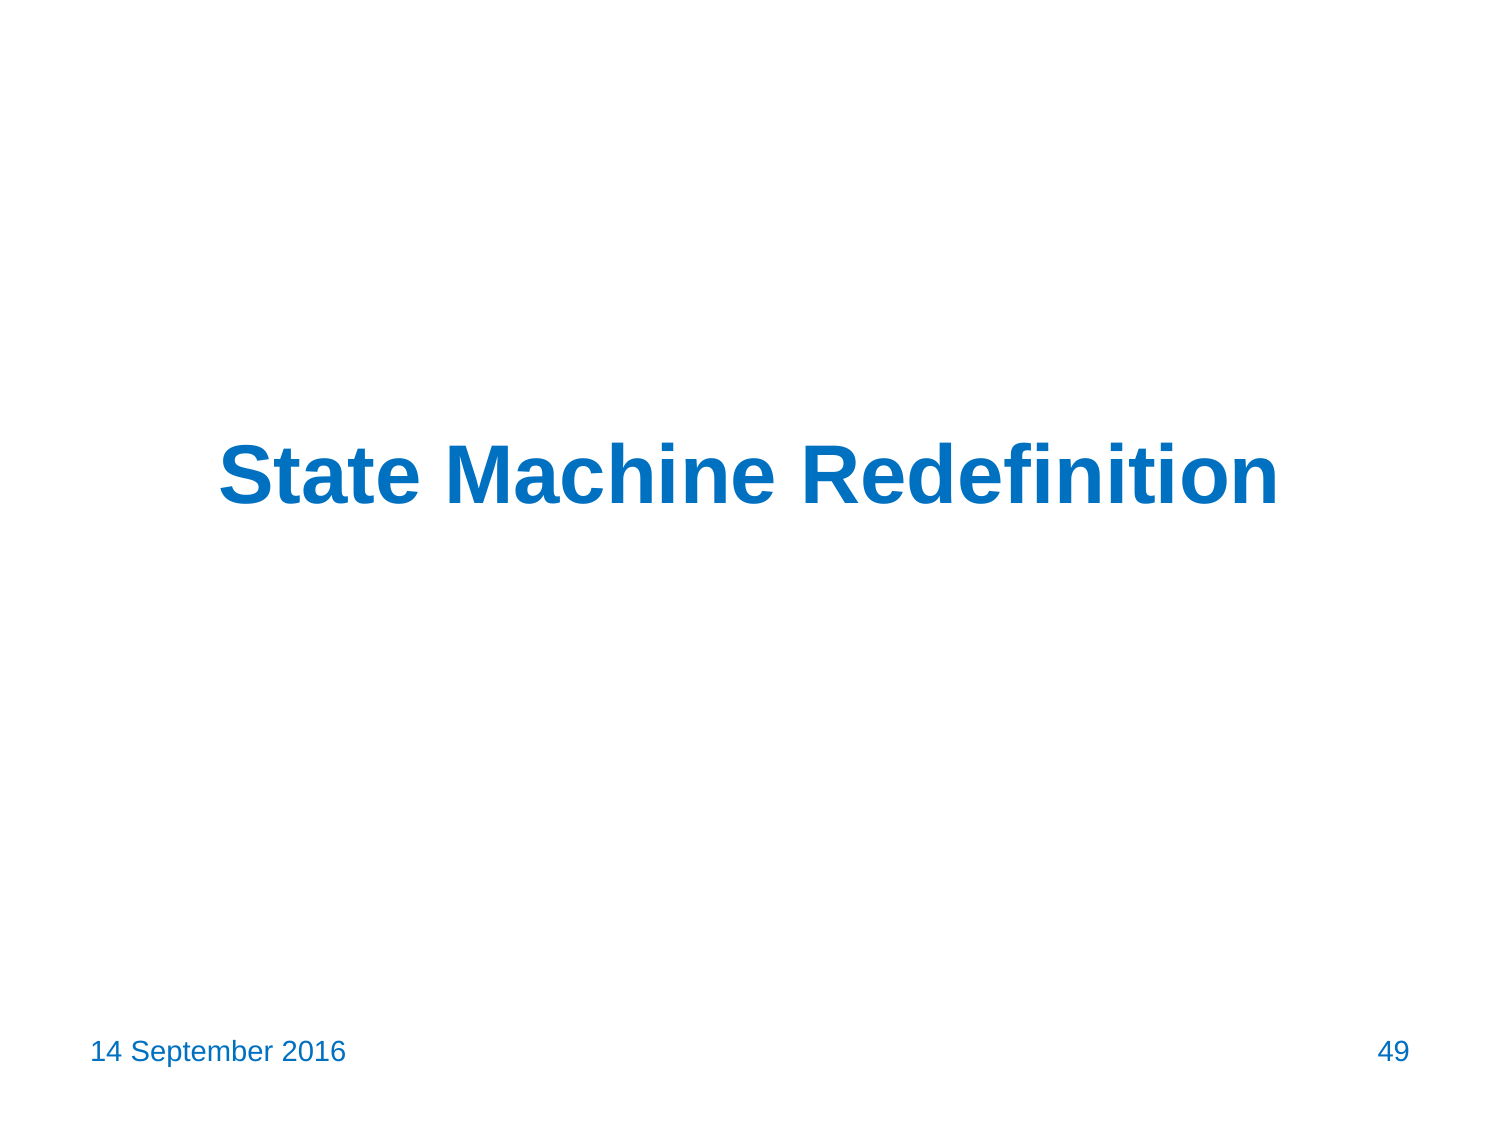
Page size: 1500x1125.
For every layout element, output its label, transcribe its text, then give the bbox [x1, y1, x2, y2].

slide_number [75, 1024, 425, 1103]
title State Machine Redefinition [112, 349, 1388, 591]
slide_number 49 [1074, 1024, 1425, 1103]
